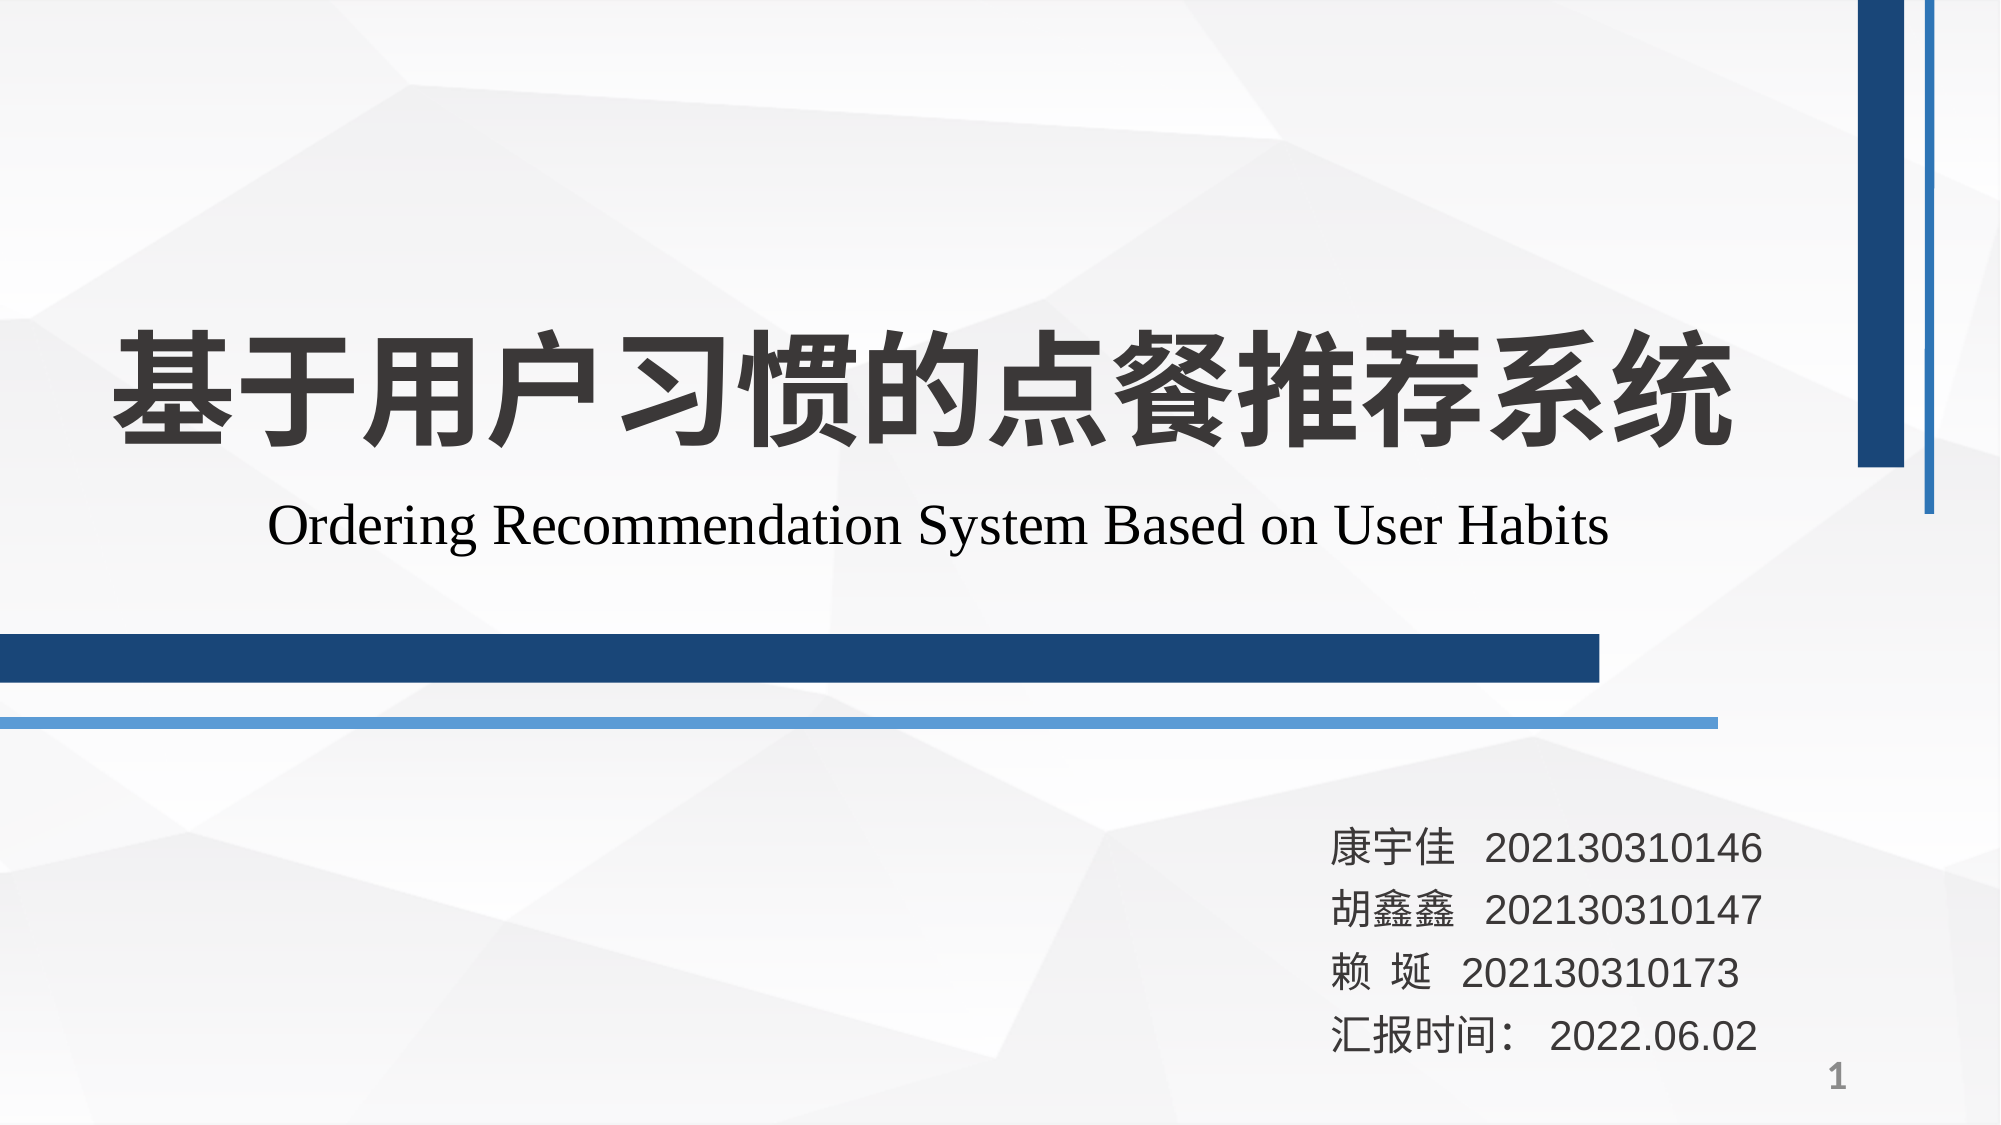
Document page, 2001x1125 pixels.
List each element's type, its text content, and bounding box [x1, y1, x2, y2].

picture [0, 0, 2001, 1125]
text_box [0, 633, 1600, 684]
slide_number 1 [1412, 1042, 1863, 1103]
text_box 康宇佳 202130310146 胡鑫鑫 202130310147 赖 埏 202130310173 汇报时间：2022.06.02 [1315, 801, 1802, 1066]
text_box 基于用户习惯的点餐推荐系统 [95, 303, 1802, 469]
text_box [1857, 0, 1905, 468]
text_box Ordering Recommendation System Based on User Habits [252, 478, 1645, 564]
